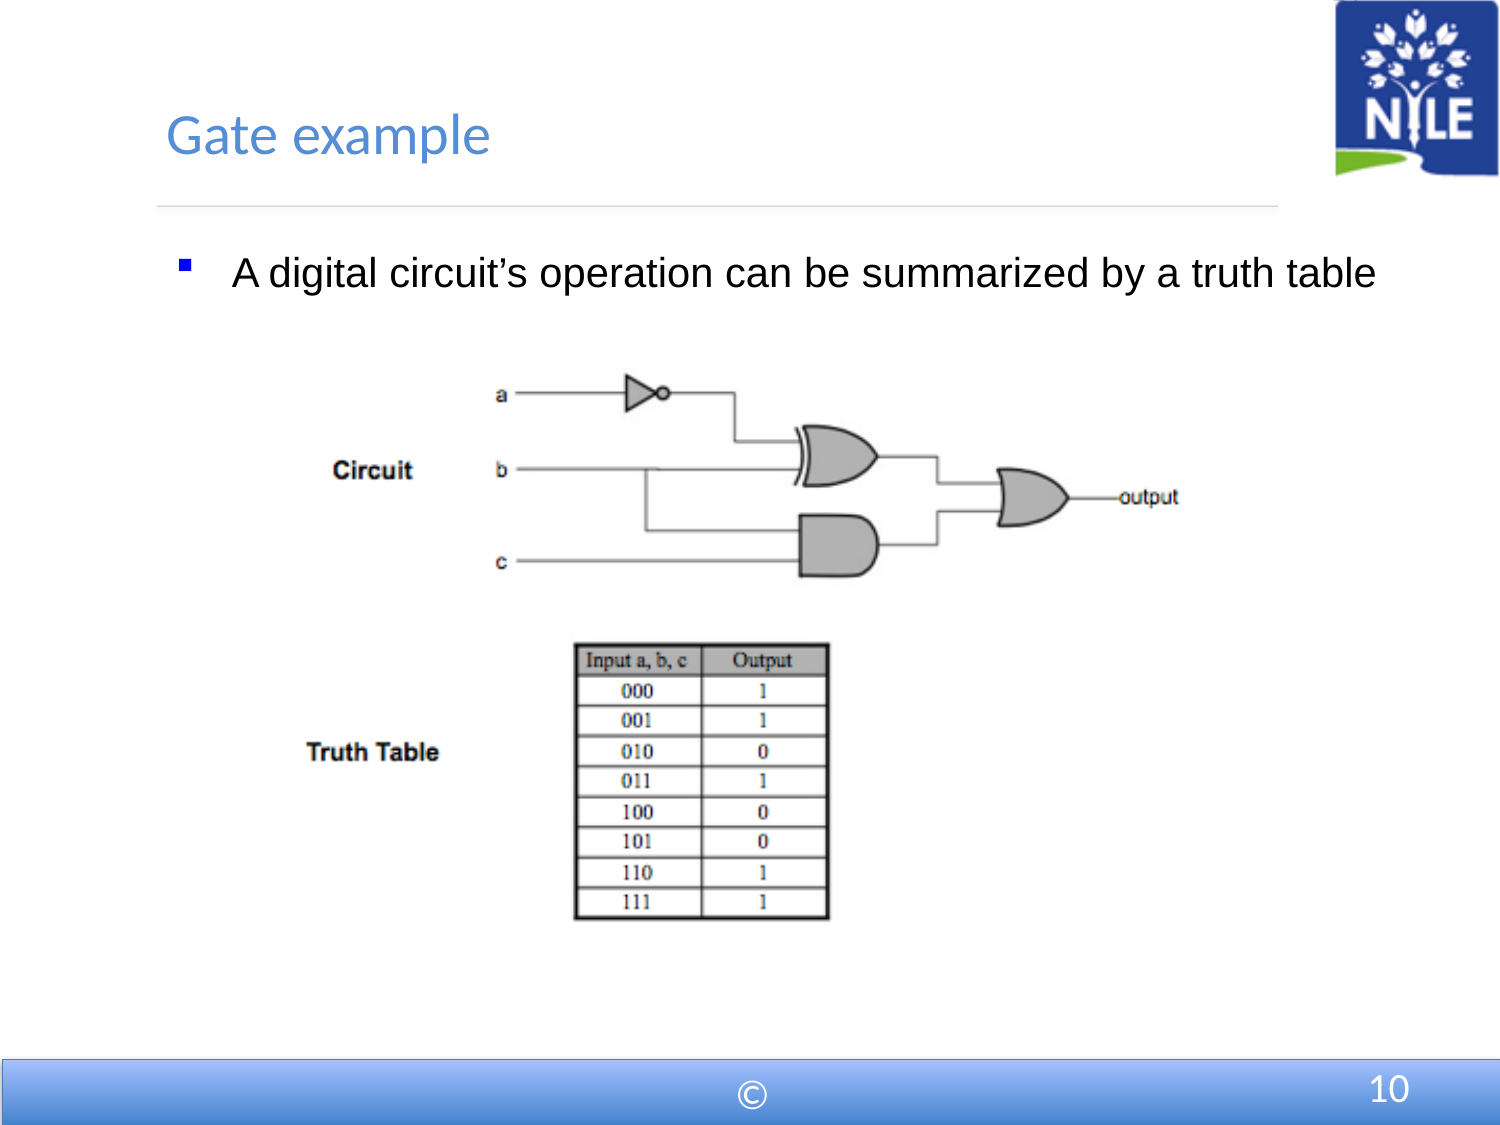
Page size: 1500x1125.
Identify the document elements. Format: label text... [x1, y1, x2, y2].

text_box 10 [1074, 1055, 1425, 1116]
text_box © [2, 1059, 1500, 1125]
picture [300, 367, 1200, 944]
picture [1332, 0, 1500, 191]
text_box Gate example [152, 88, 1327, 174]
text_box A digital circuit’s operation can be summarized by a truth table [160, 238, 1393, 304]
